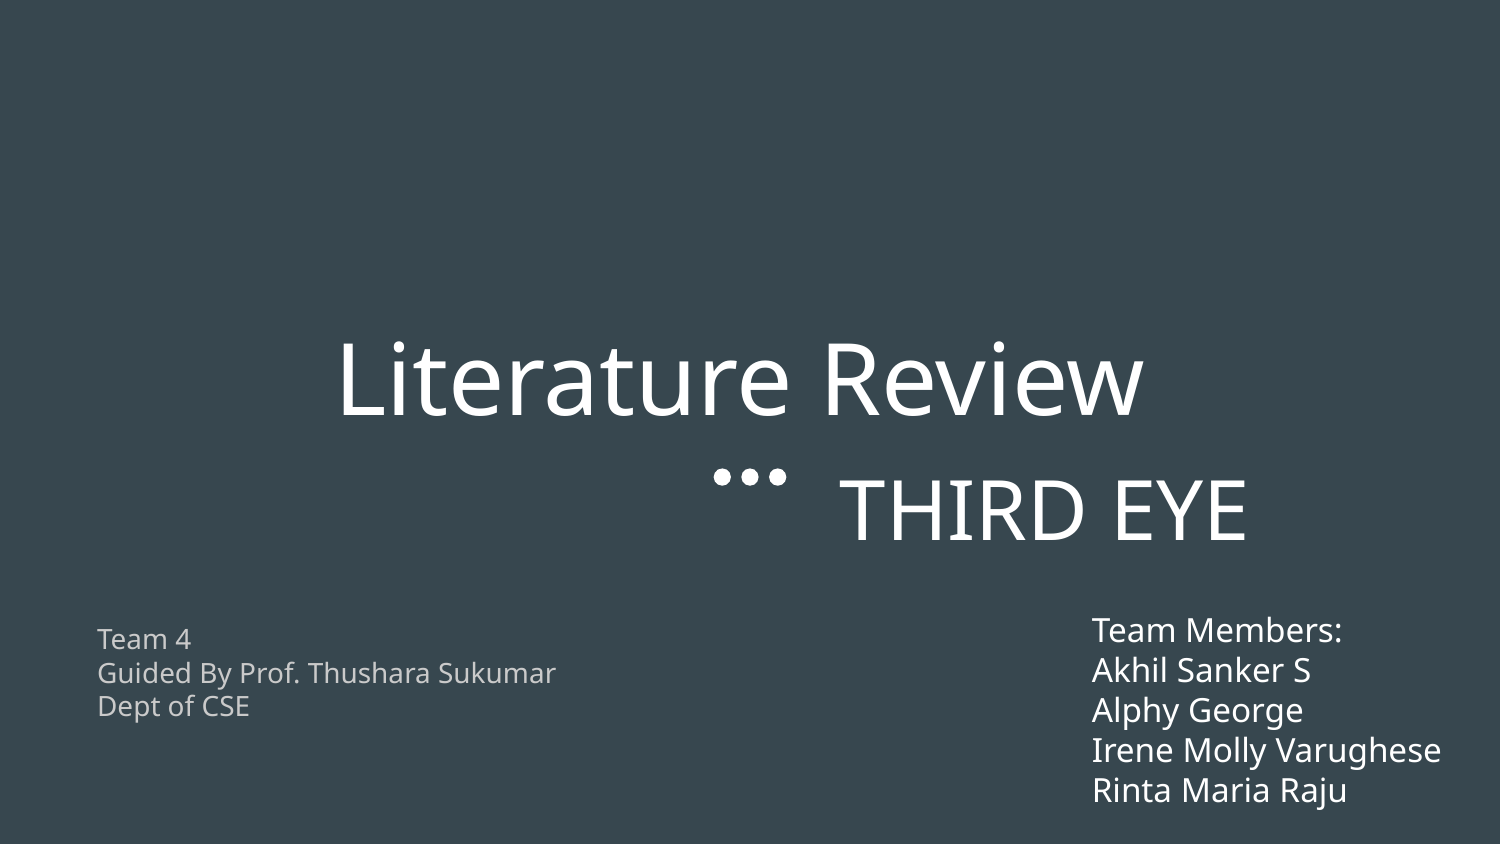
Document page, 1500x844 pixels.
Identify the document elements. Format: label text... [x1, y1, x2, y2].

text_box Team Members: Akhil Sanker S Alphy George Irene Molly Varughese Rinta Maria Raju [1076, 594, 1480, 824]
title Literature Review [100, 166, 1380, 451]
subtitle Team 4 Guided By Prof. Thushara Sukumar Dept of CSE [82, 606, 627, 739]
text_box THIRD EYE [824, 441, 1370, 572]
